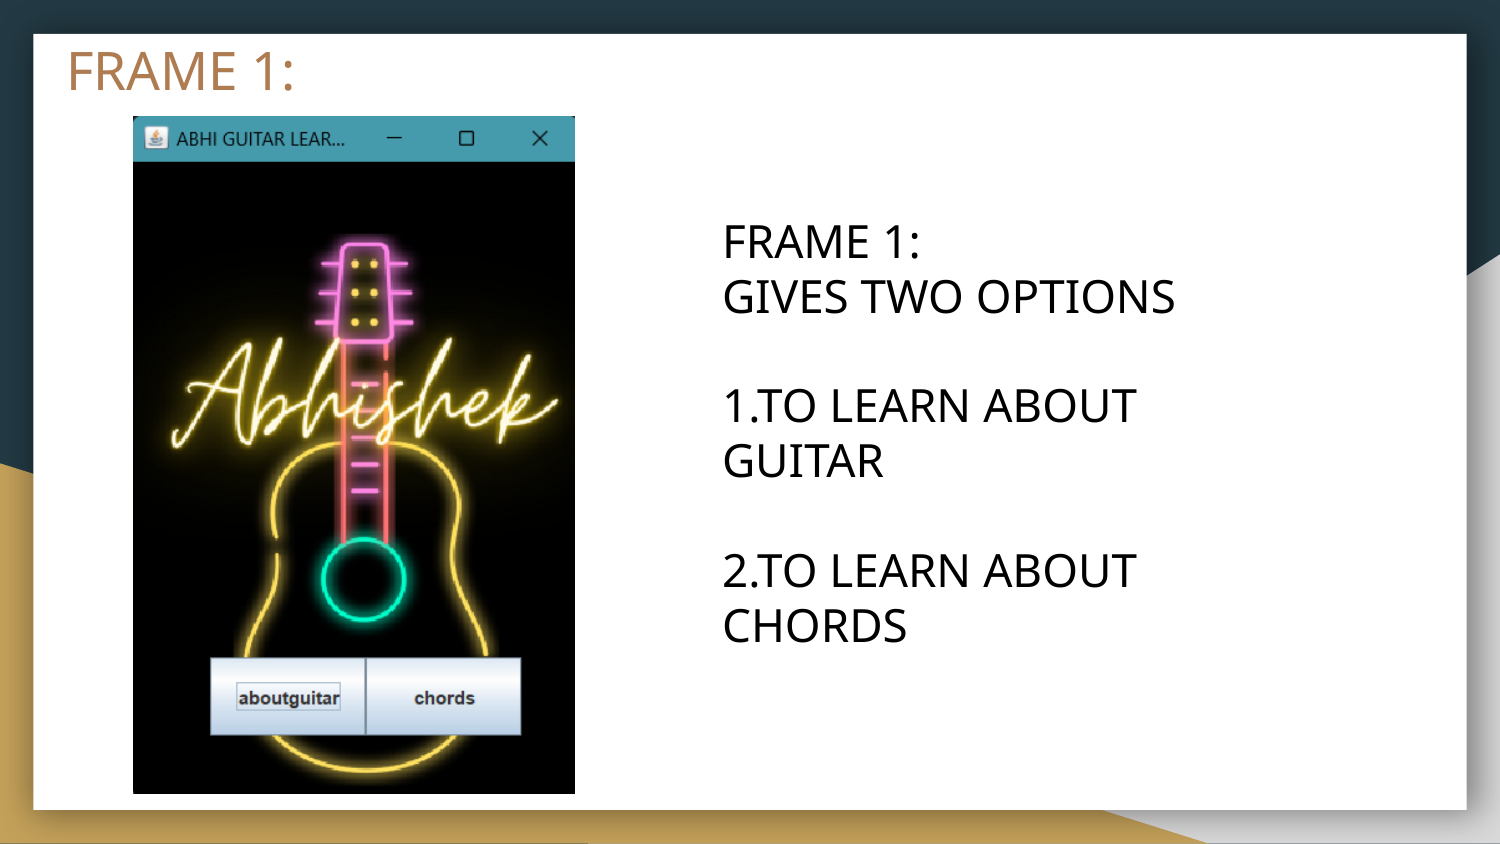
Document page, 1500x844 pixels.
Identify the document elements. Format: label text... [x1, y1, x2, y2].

title FRAME 1: [51, 22, 1449, 117]
text_box FRAME 1: GIVES TWO OPTIONS 1.TO LEARN ABOUT GUITAR 2.TO LEARN ABOUT CHORDS [707, 197, 1225, 668]
picture [133, 115, 575, 794]
